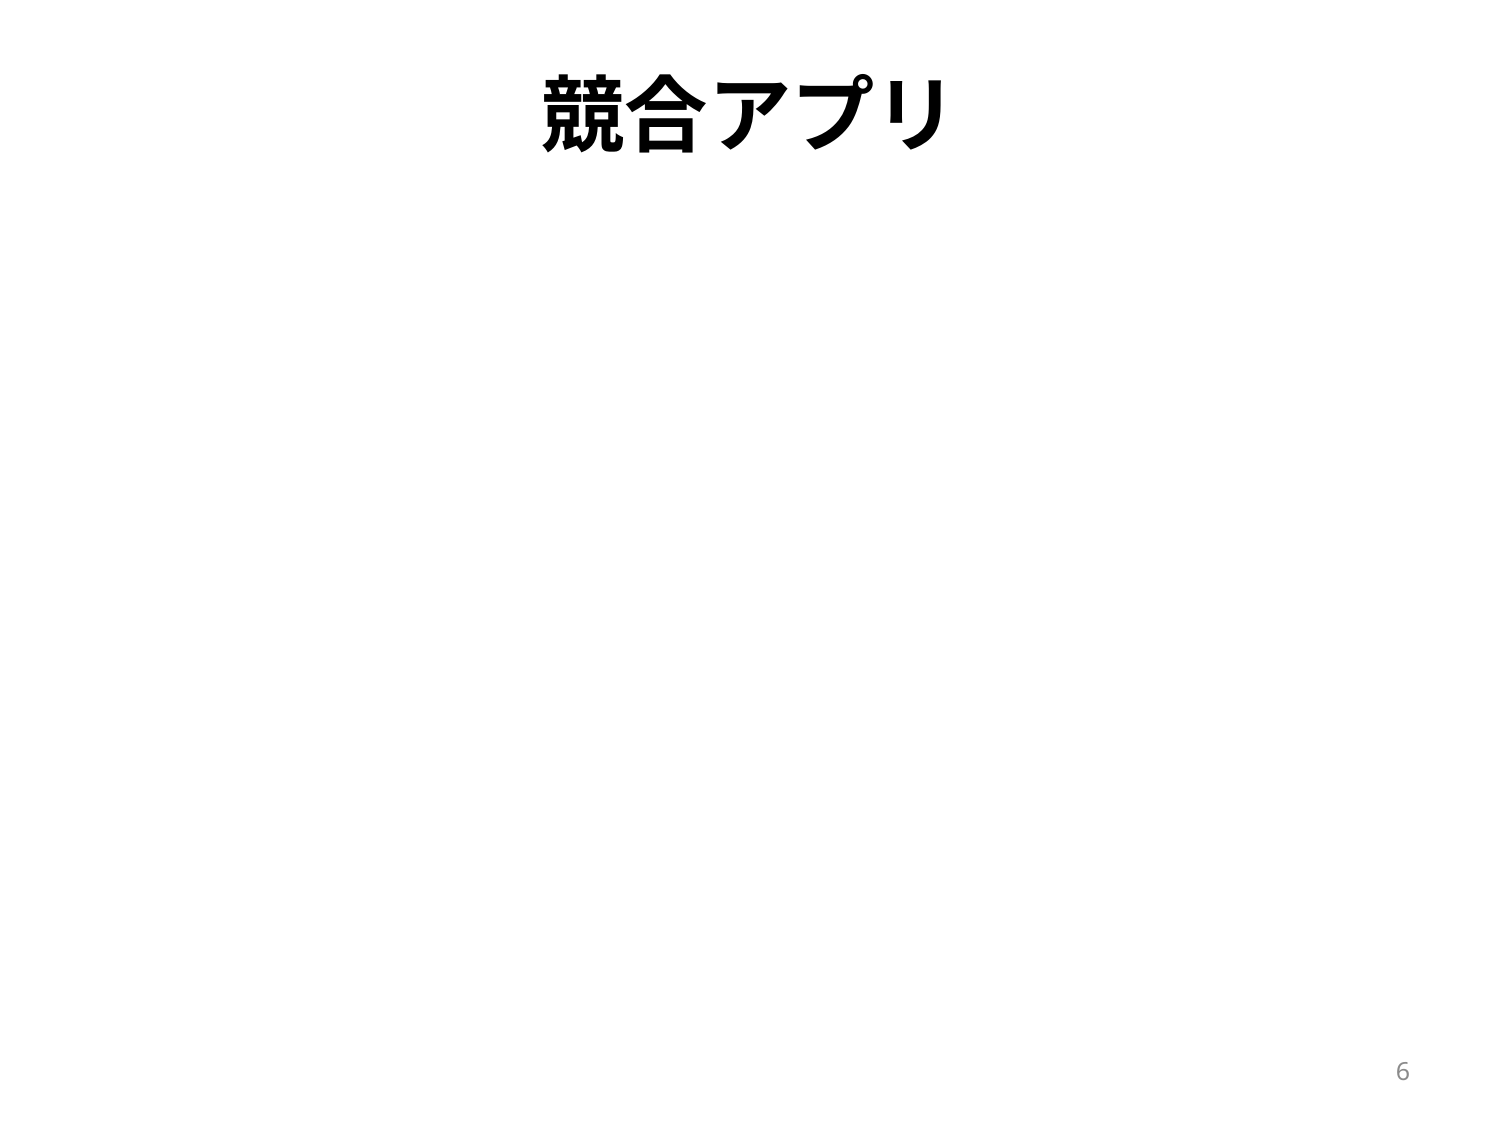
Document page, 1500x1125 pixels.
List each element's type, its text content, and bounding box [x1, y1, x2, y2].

slide_number 6 [1074, 1042, 1425, 1103]
title 競合アプリ [75, 45, 1425, 180]
